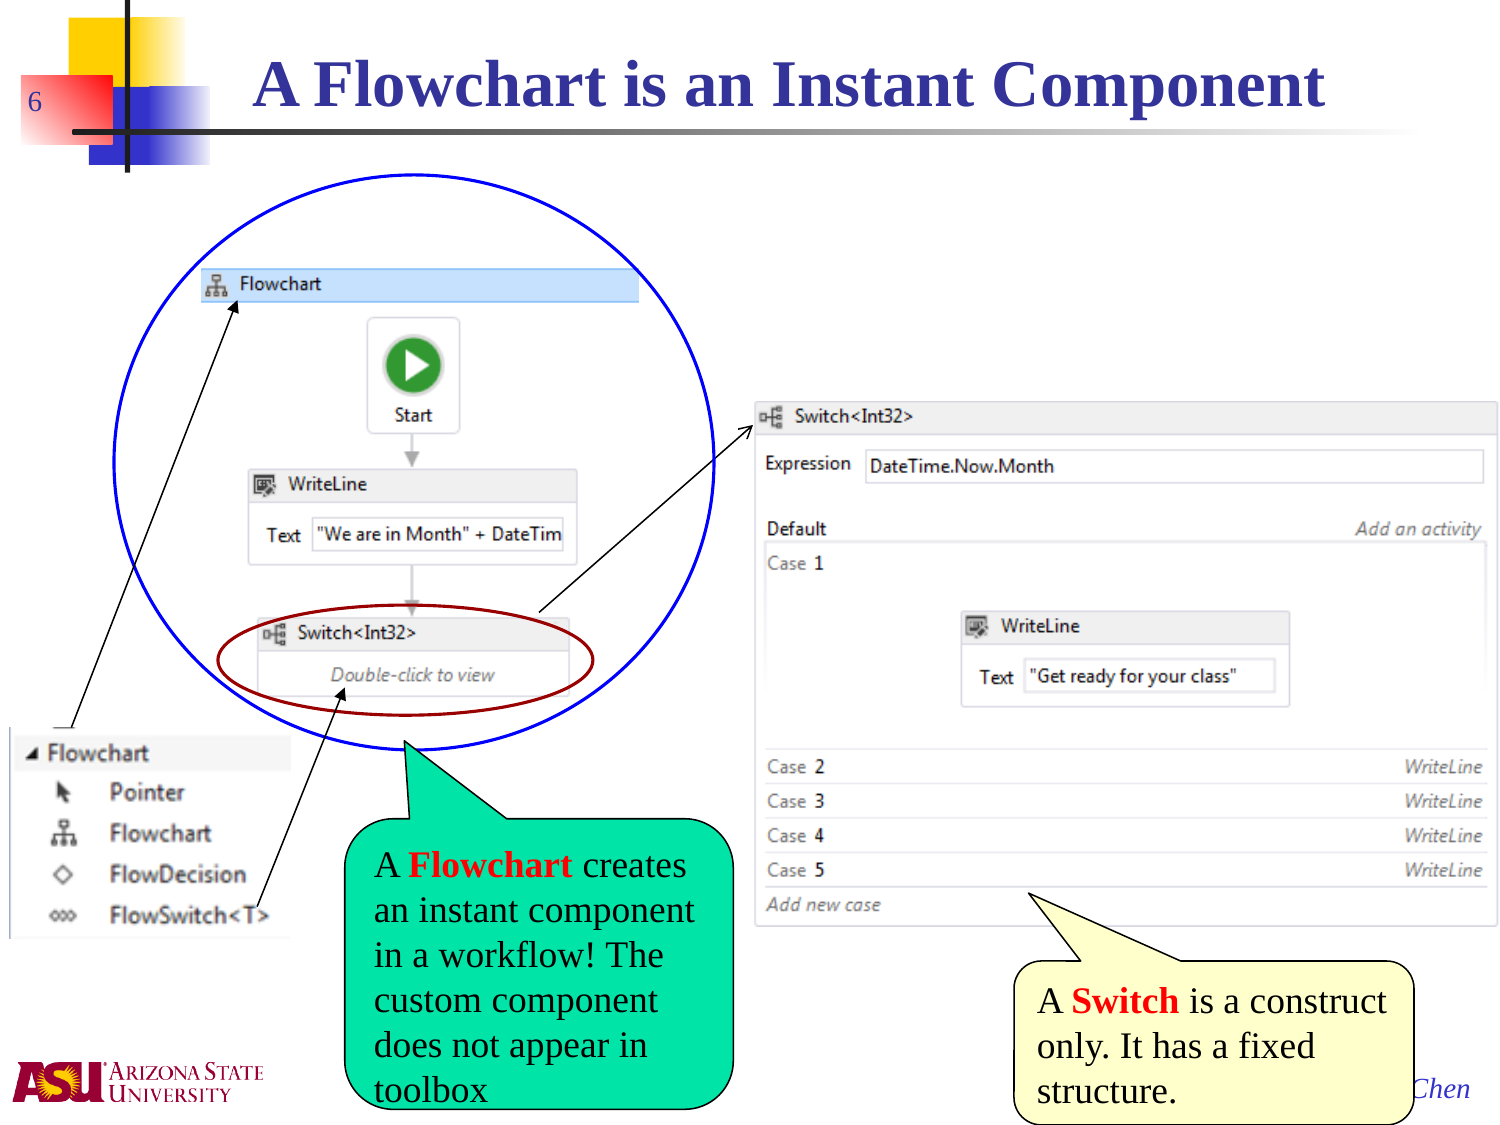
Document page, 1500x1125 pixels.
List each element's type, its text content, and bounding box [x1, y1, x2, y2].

text_box A Flowchart creates an instant component in a workflow! The custom component does not appear in toolbox [344, 740, 734, 1110]
text_box [351, 736, 507, 750]
text_box A Switch is a construct only. It has a fixed structure. [1013, 936, 1415, 1125]
text_box [167, 174, 633, 298]
picture [12, 1062, 263, 1102]
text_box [538, 424, 754, 613]
picture [752, 400, 1500, 927]
slide_number 6 [12, 49, 131, 126]
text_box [256, 687, 345, 907]
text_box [71, 299, 238, 728]
picture [9, 266, 640, 939]
text_box [643, 622, 664, 649]
title A Flowchart is an Instant Component [237, 24, 1488, 128]
text_box [643, 276, 712, 423]
